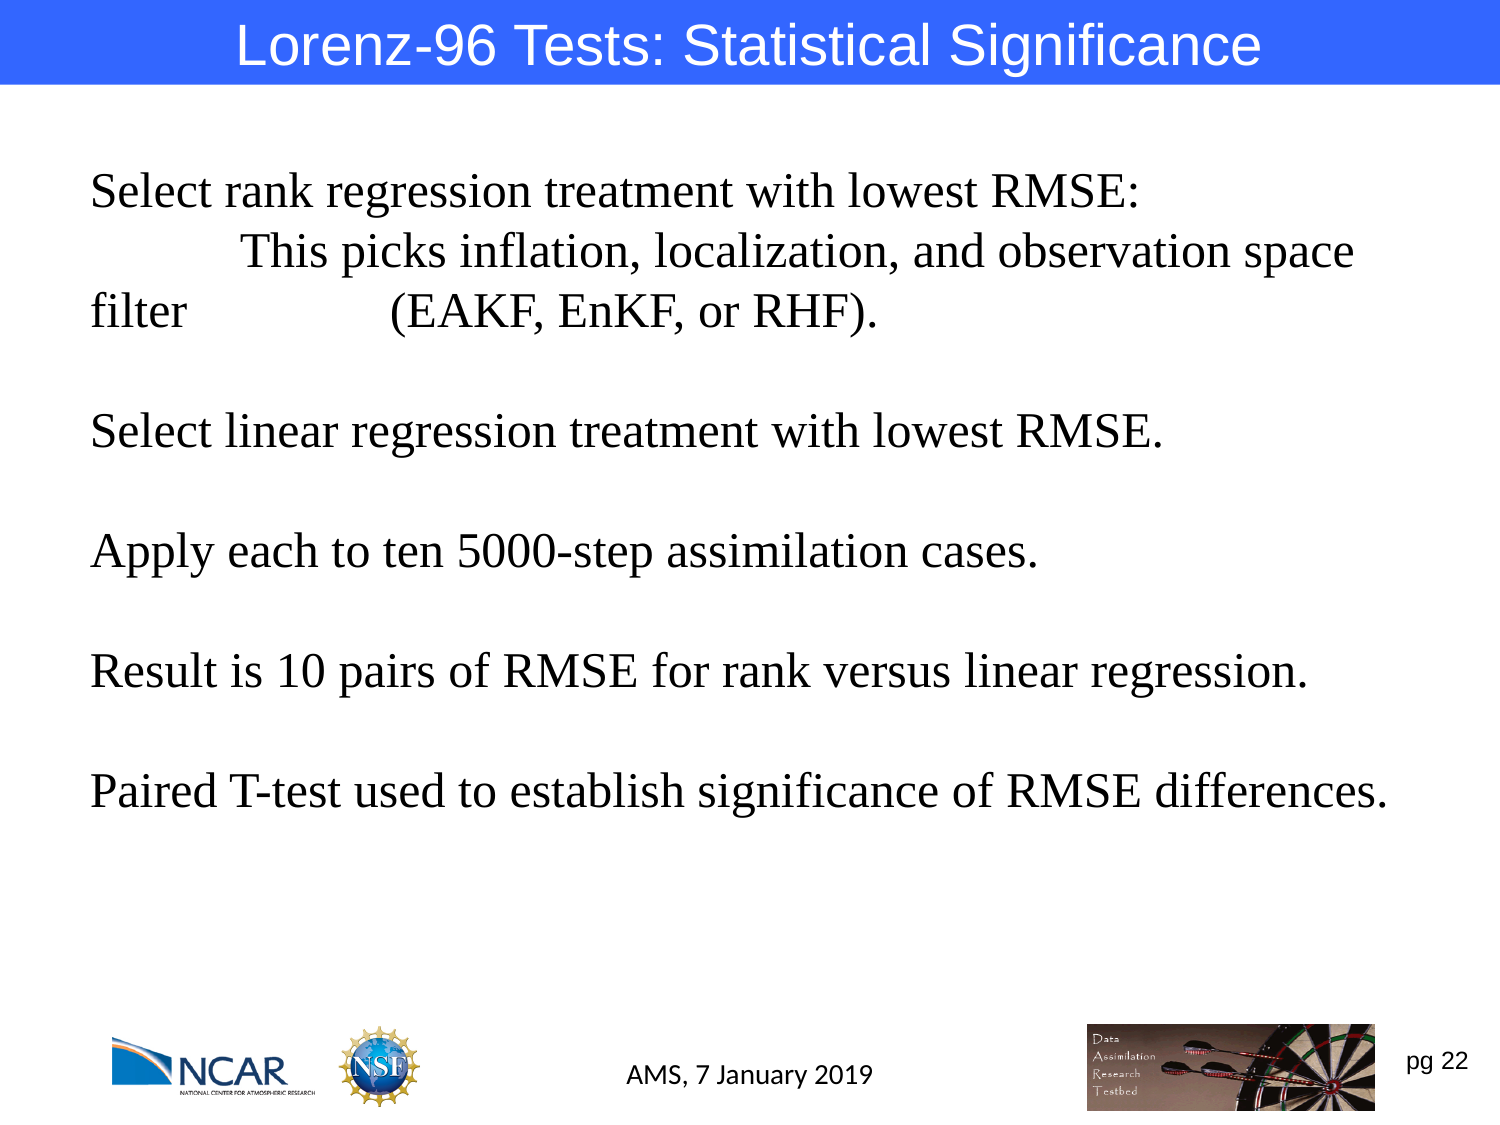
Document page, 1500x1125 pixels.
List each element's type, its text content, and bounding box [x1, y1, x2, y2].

text_box Select rank regression treatment with lowest RMSE: This picks inflation, localization, and observation space filter (EAKF, EnKF, or RHF). Select linear regression treatment with lowest RMSE. Apply each to ten 5000-step assimilation cases. Result is 10 pairs of RMSE for rank versus linear regression. Paired T-test used to establish significance of RMSE differences. [74, 149, 1438, 1125]
text_box Lorenz-96 Tests: Statistical Significance [0, 0, 1500, 85]
